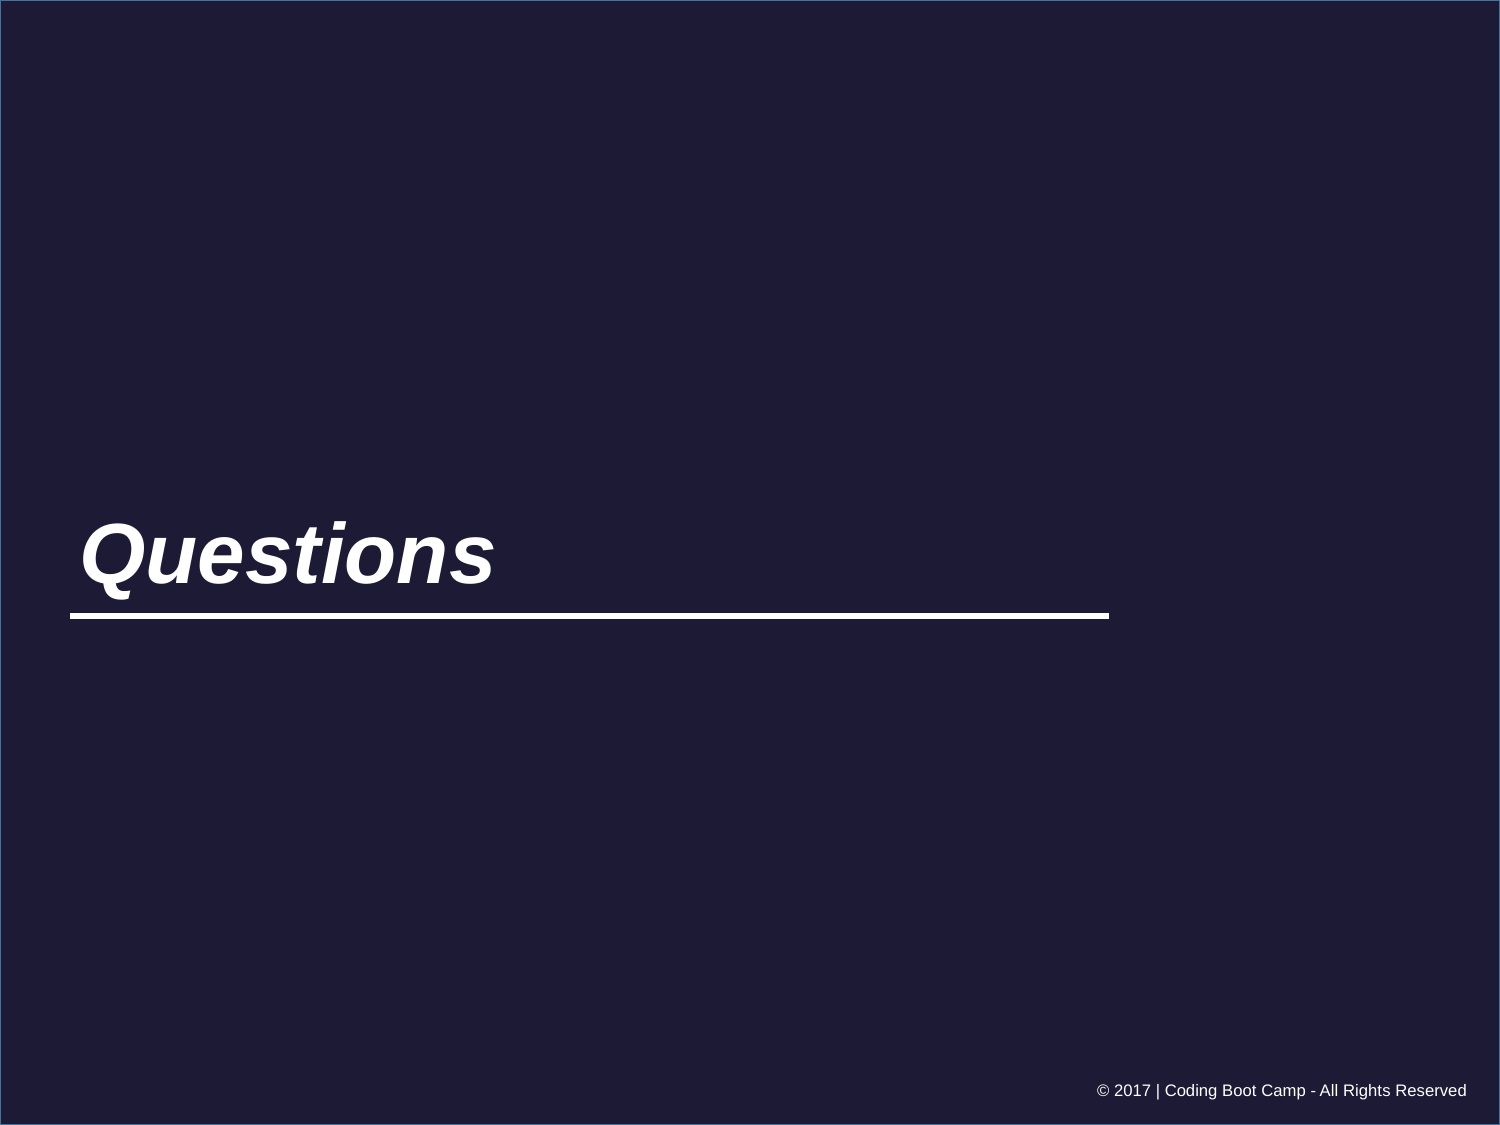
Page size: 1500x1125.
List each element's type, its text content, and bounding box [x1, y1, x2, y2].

title Questions [64, 484, 1415, 628]
